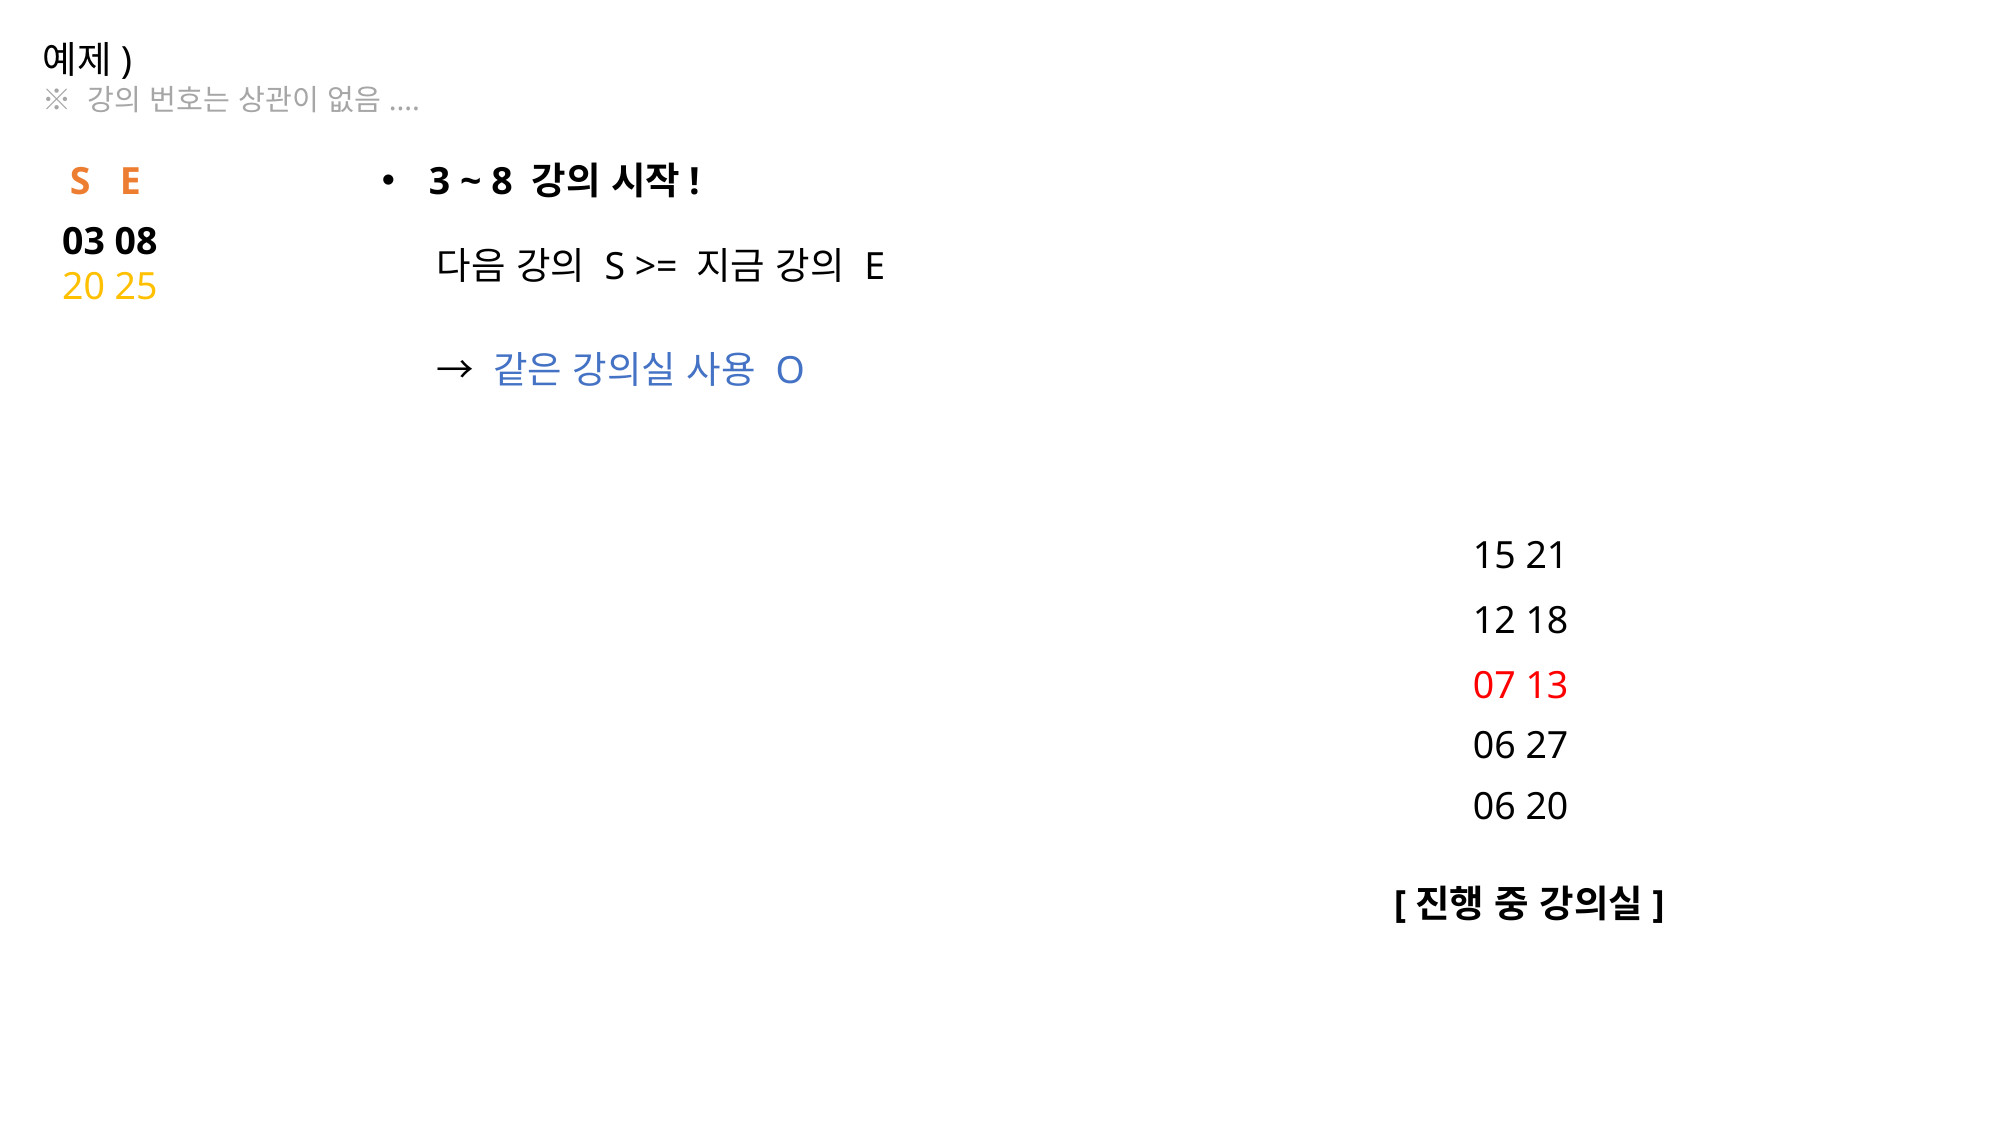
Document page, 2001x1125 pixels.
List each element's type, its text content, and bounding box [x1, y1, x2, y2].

text_box [진행 중 강의실] [1379, 872, 1693, 933]
text_box 15 21 [1458, 523, 1591, 584]
text_box 06 20 [1458, 774, 1591, 835]
text_box 07 13 [1458, 653, 1591, 714]
text_box 06 27 [1458, 714, 1591, 774]
text_box 3 ~ 8 강의 시작! [367, 149, 809, 210]
text_box 03 08 20 25 [47, 209, 180, 315]
text_box S E [55, 149, 172, 210]
text_box → 같은 강의실 사용 O [421, 338, 850, 399]
text_box 다음 강의 S >= 지금 강의 E [421, 234, 936, 294]
text_box 12 18 [1458, 588, 1591, 649]
text_box 예제) ※ 강의 번호는 상관이 없음.... [28, 29, 454, 124]
